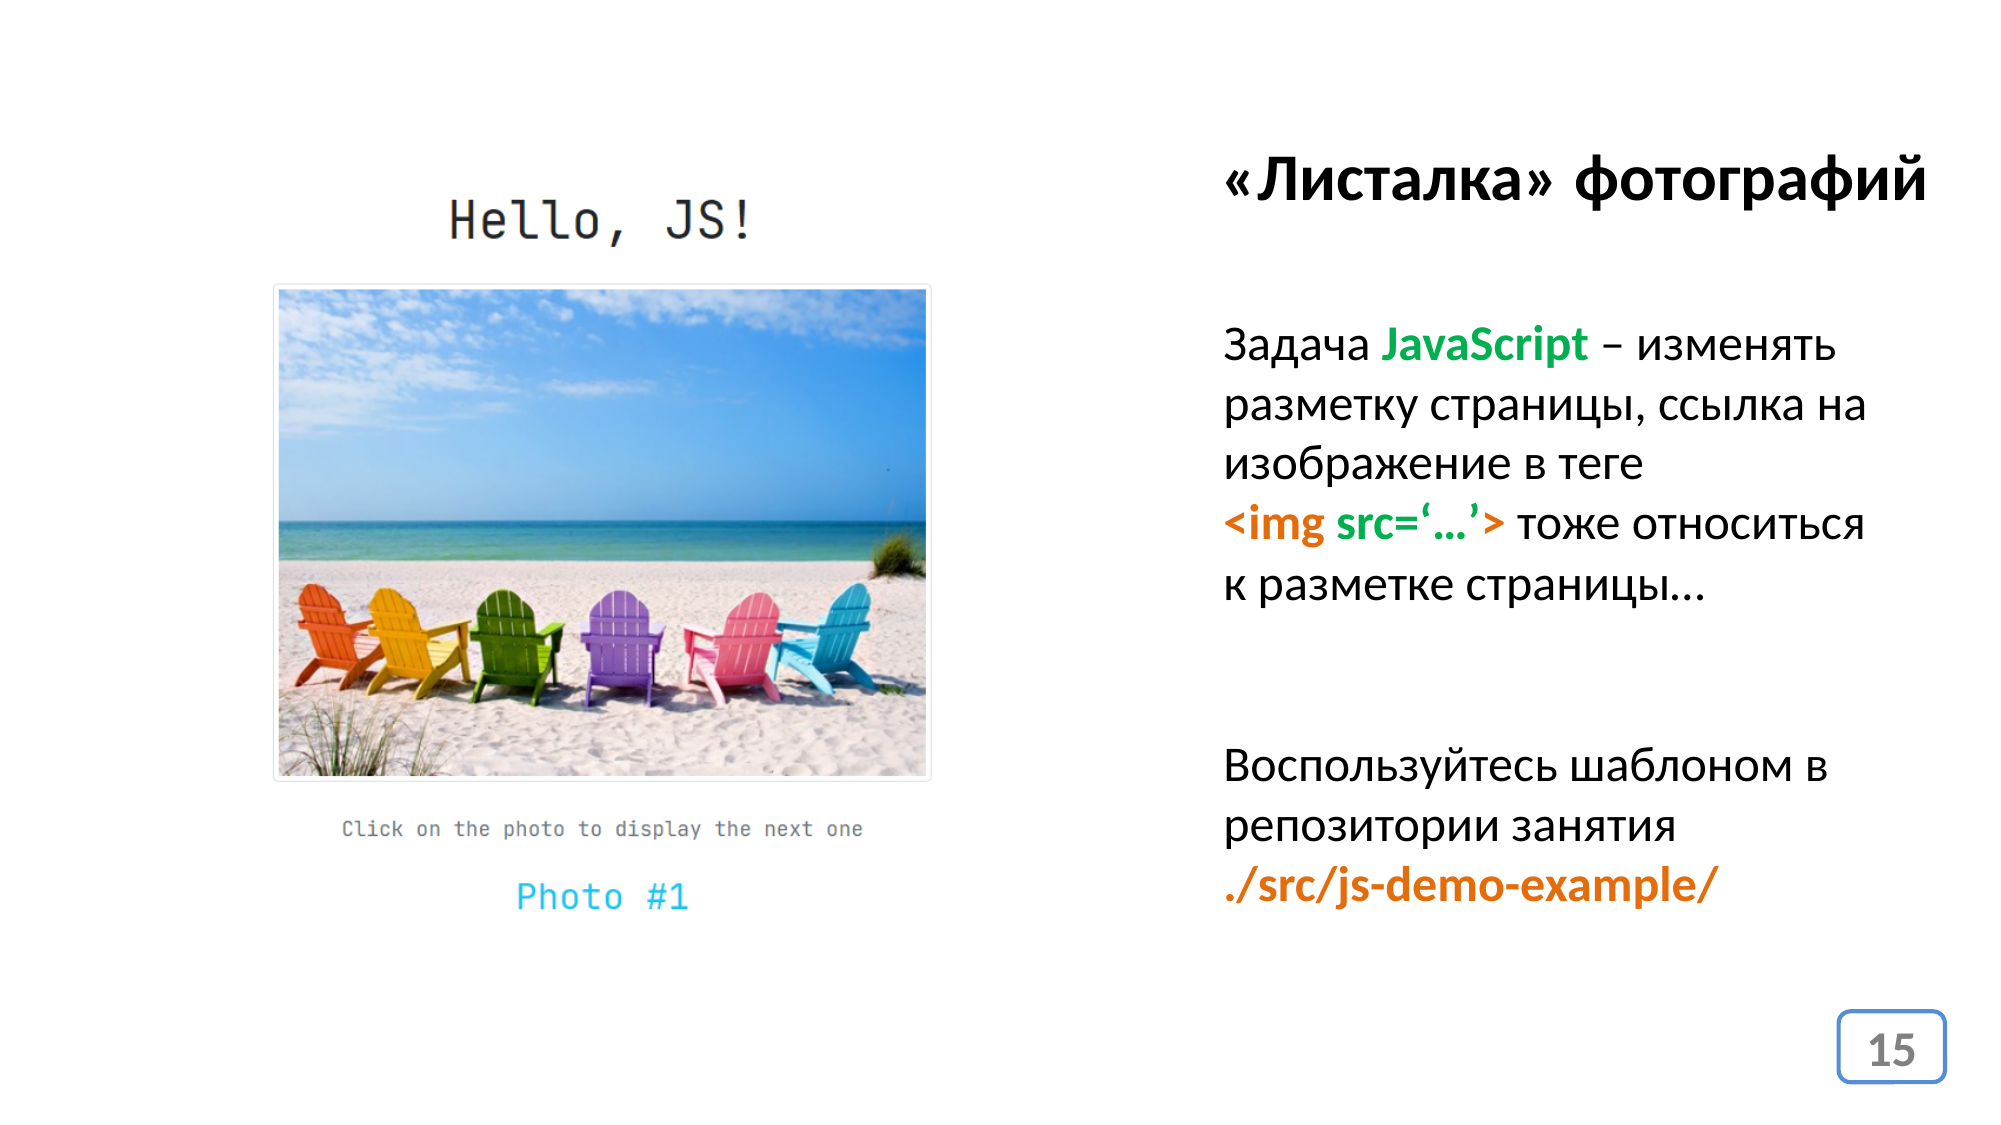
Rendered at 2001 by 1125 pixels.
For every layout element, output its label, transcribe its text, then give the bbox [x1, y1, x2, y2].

text_box Задача JavaScript – изменять разметку страницы, ссылка на изображение в теге <img src=‘…’> тоже относиться к разметке страницы… [1208, 302, 1894, 618]
text_box Воспользуйтесь шаблоном в репозитории занятия ./src/js-demo-example/ [1208, 723, 2000, 919]
picture [243, 161, 953, 941]
text_box 15 [1836, 1009, 1948, 1085]
text_box «Листалка» фотографий [1146, 126, 2000, 221]
